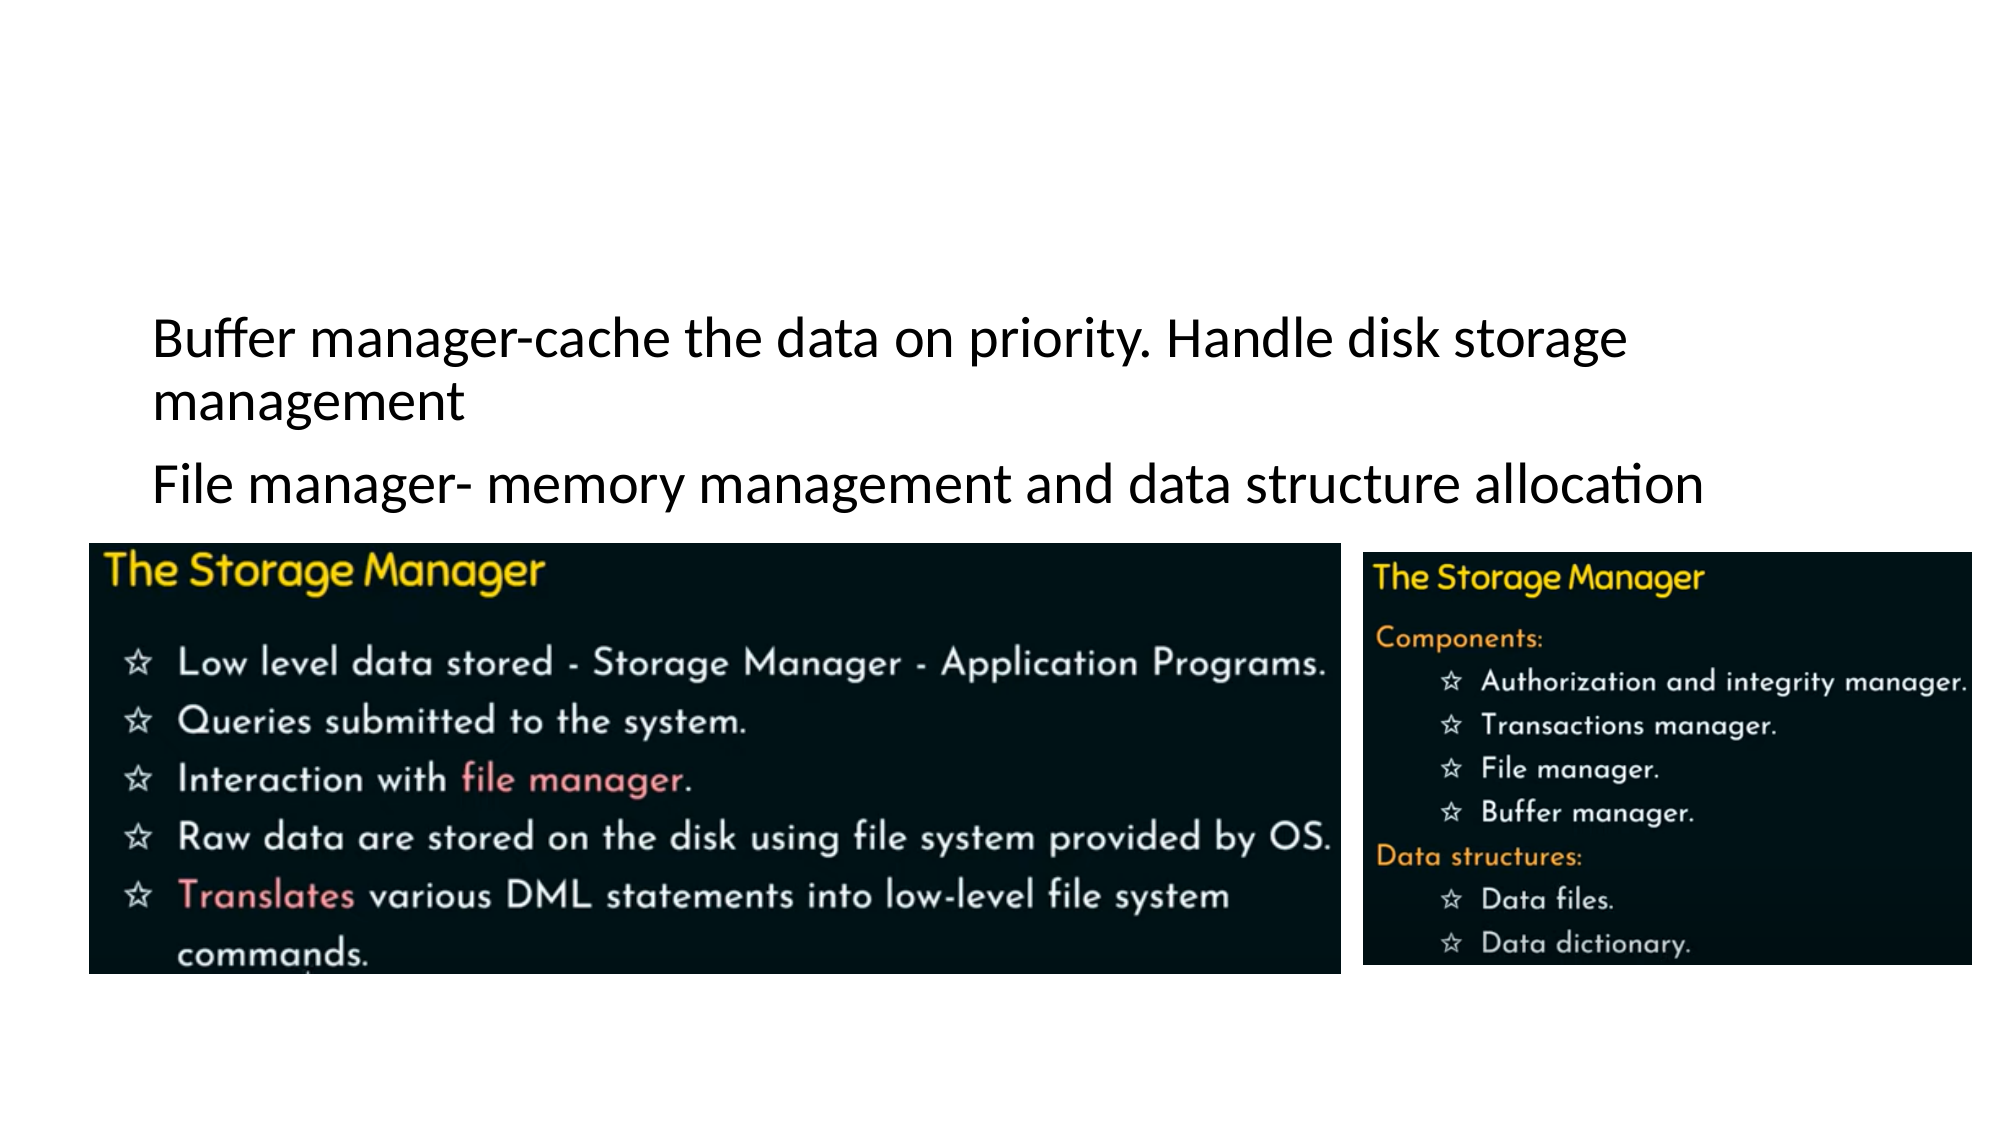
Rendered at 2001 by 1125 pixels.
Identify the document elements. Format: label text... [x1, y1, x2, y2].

picture [89, 543, 1341, 974]
list Buffer manager-cache the data on priority. Handle disk storage management File manager- memory management and data structure allocation [137, 299, 1863, 1014]
picture [1363, 552, 1972, 965]
